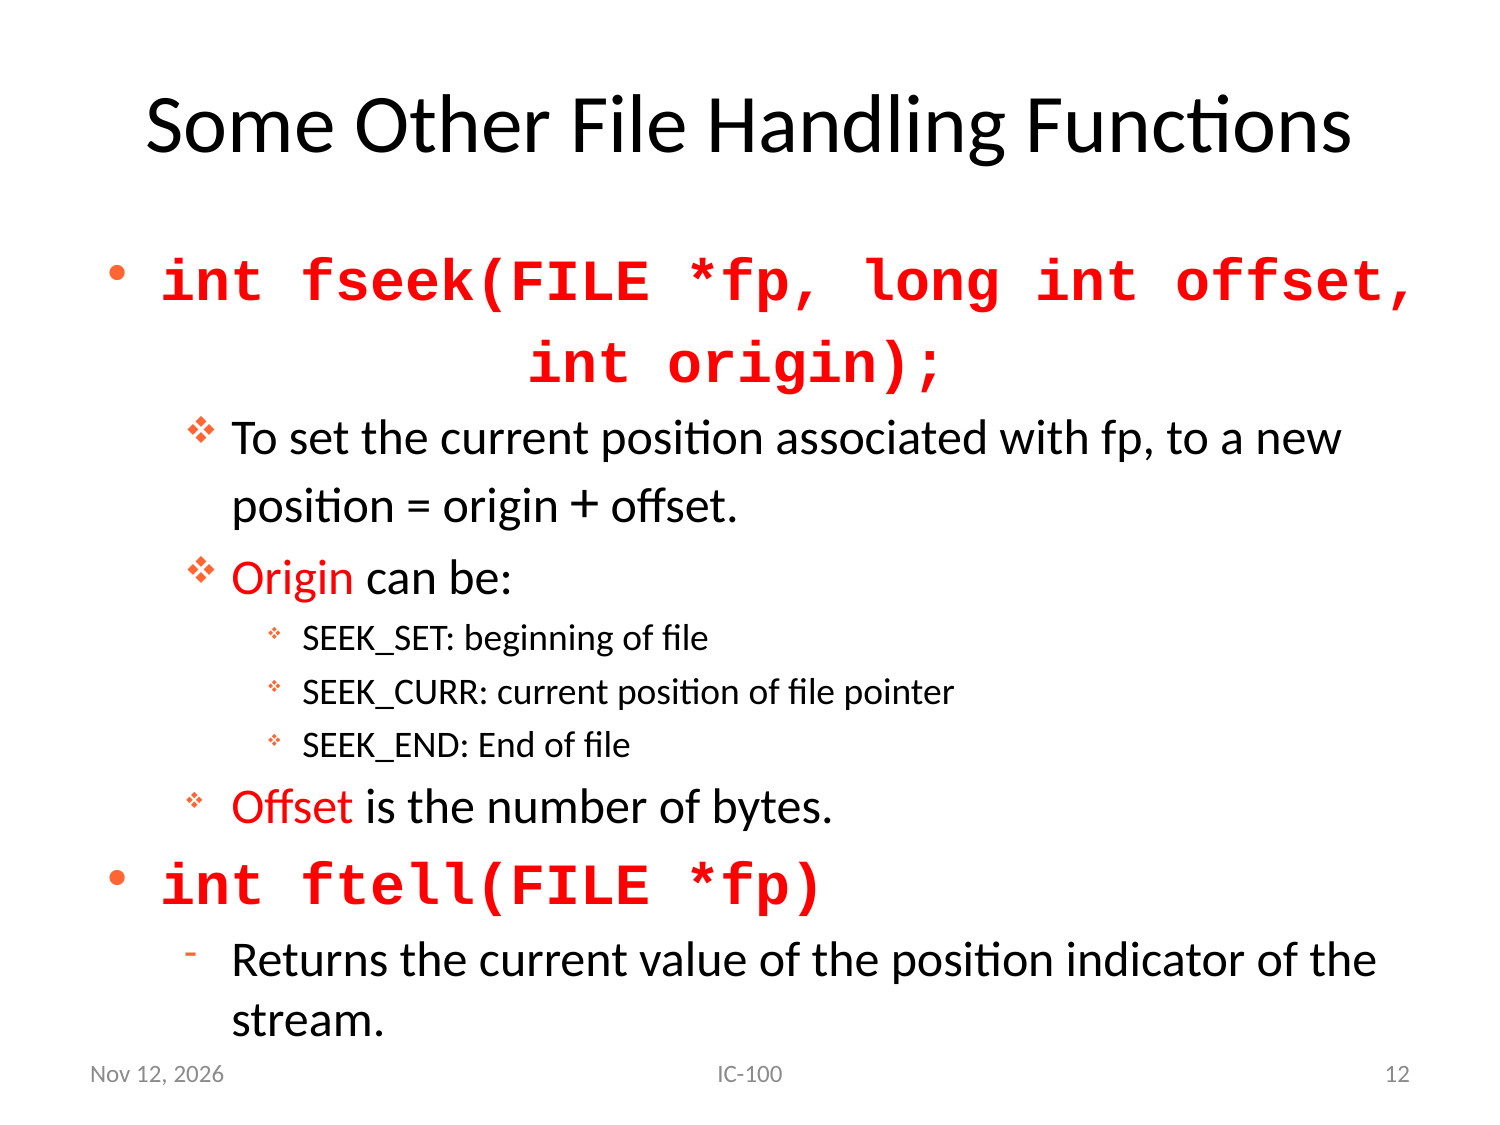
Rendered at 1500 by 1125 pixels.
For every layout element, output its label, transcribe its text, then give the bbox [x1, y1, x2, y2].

footer IC-100 [512, 1042, 988, 1103]
slide_number 12 [1074, 1042, 1425, 1103]
text_box int fseek(FILE *fp, long int offset, int origin); To set the current position associated with fp, to a new position = origin + offset. Origin can be: SEEK_SET: beginning of file SEEK_CURR: current position of file pointer SEEK_END: End of file Offset is the number of bytes. int ftell(FILE *fp) Returns the current value of the position indicator of the stream. [75, 234, 1463, 1050]
slide_number Jan-23 [75, 1042, 425, 1103]
text_box Some Other File Handling Functions [74, 11, 1425, 227]
